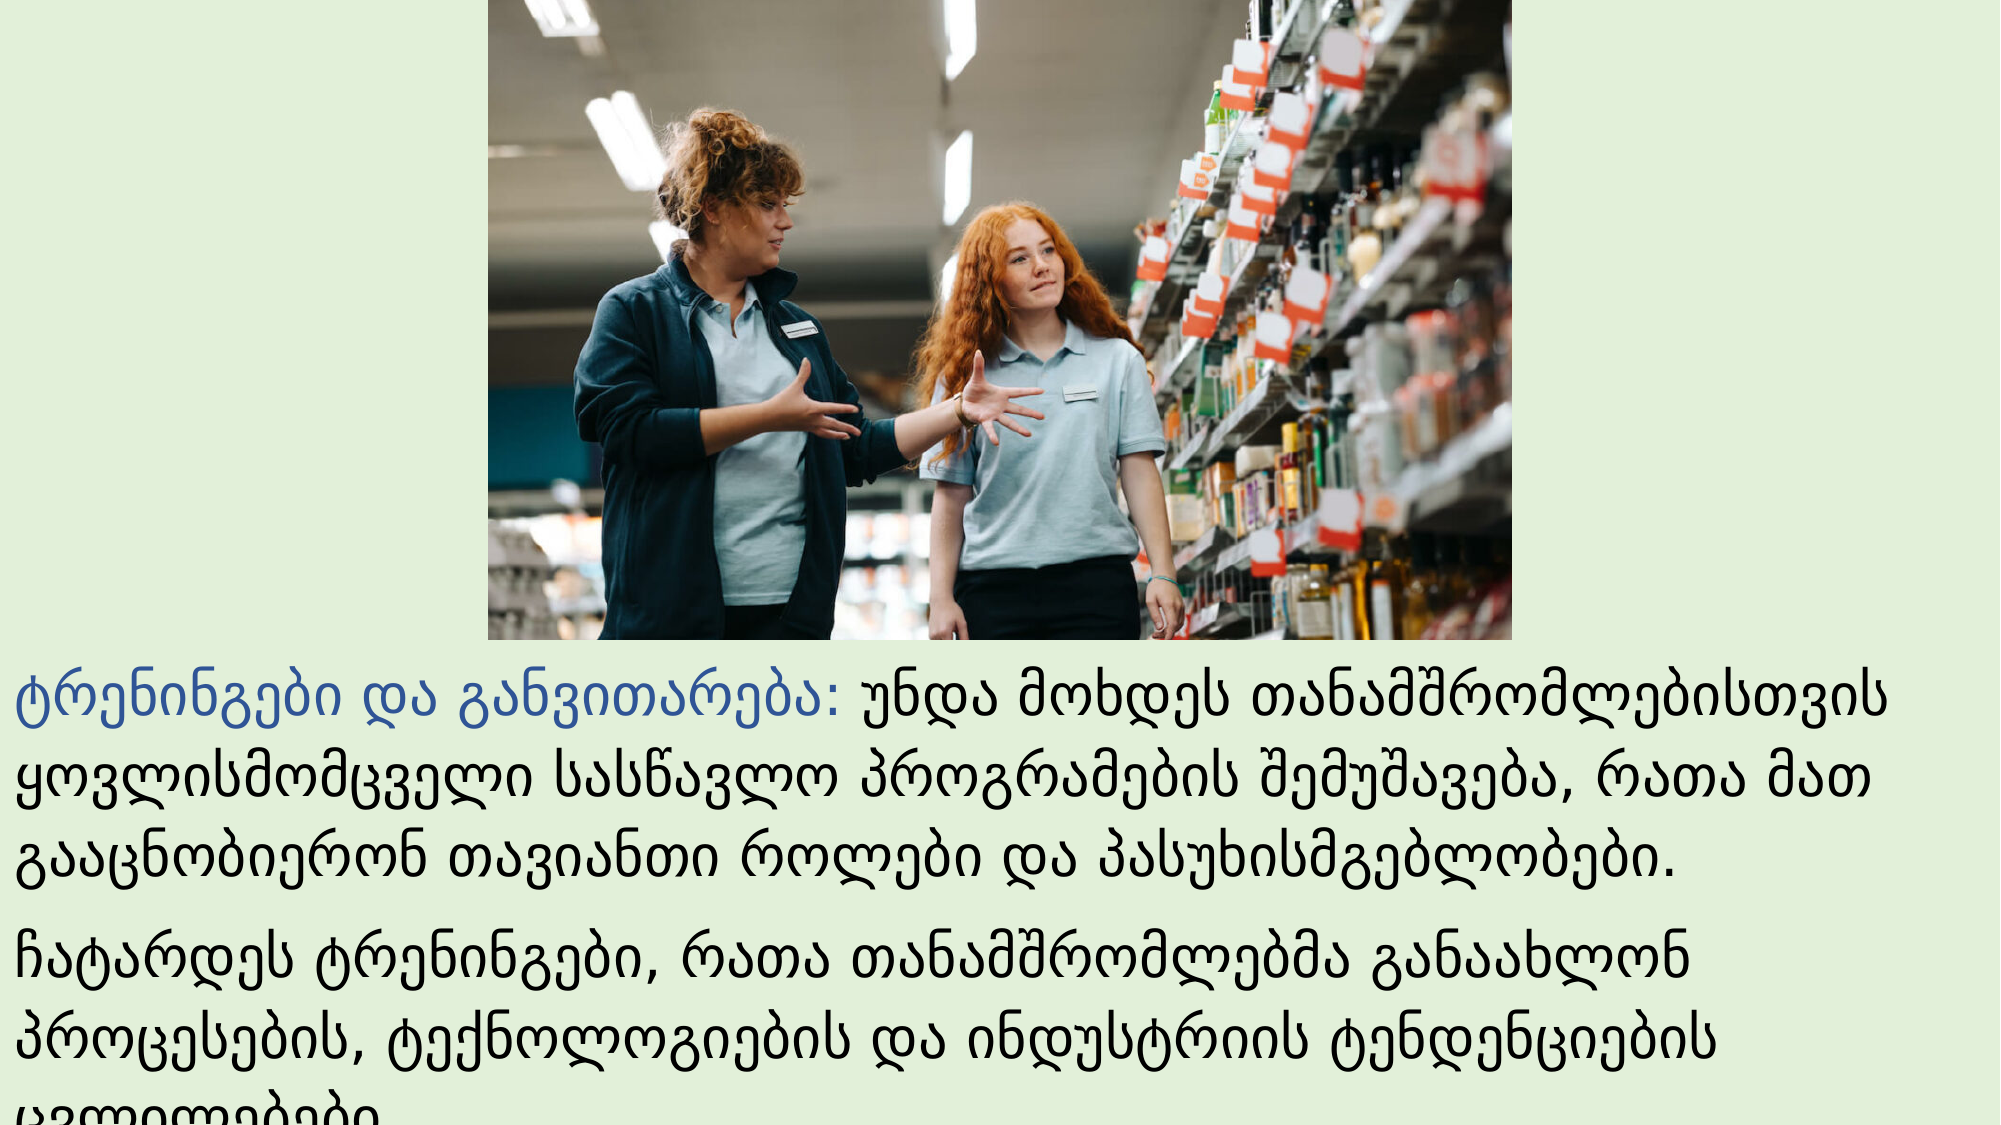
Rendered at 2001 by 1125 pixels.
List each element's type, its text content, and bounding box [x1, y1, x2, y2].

text_box ტრენინგები და განვითარება: უნდა მოხდეს თანამშრომლებისთვის ყოვლისმომცველი სასწავლო პროგრამების შემუშავება, რათა მათ გააცნობიერონ თავიანთი როლები და პასუხისმგებლობები. ჩატარდეს ტრენინგები, რათა თანამშრომლებმა განაახლონ პროცესების, ტექნოლოგიების და ინდუსტრიის ტენდენციების ცვლილებები. [0, 639, 2000, 1125]
picture [488, 0, 1512, 640]
